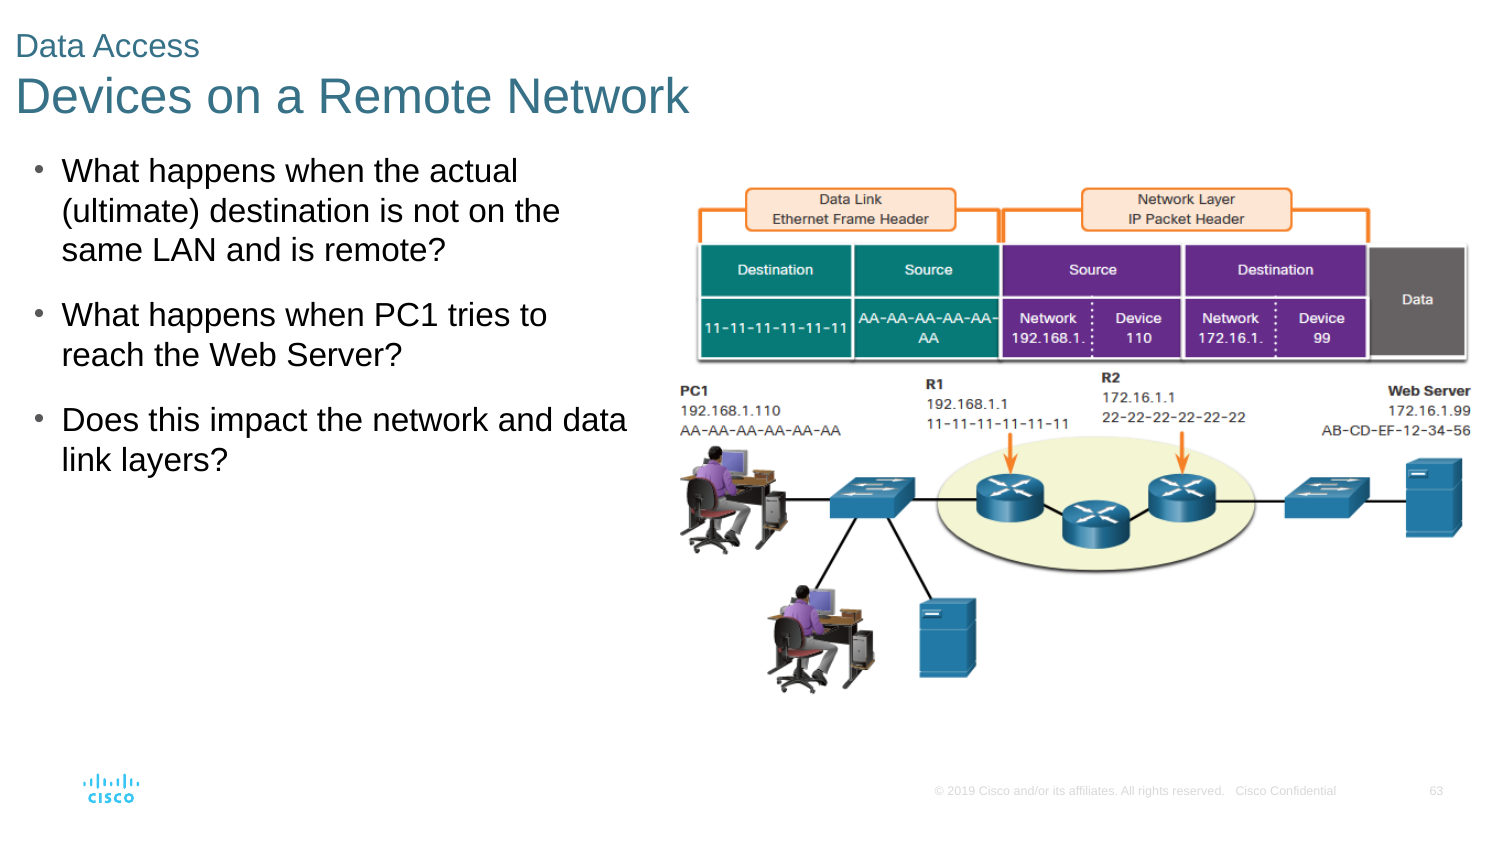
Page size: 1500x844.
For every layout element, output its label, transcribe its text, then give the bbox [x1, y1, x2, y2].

list What happens when the actual (ultimate) destination is not on the same LAN and is remote? What happens when PC1 tries to reach the Web Server? Does this impact the network and data link layers? [18, 141, 665, 731]
title Data Access Devices on a Remote Network [0, 6, 1500, 142]
picture [679, 169, 1482, 702]
